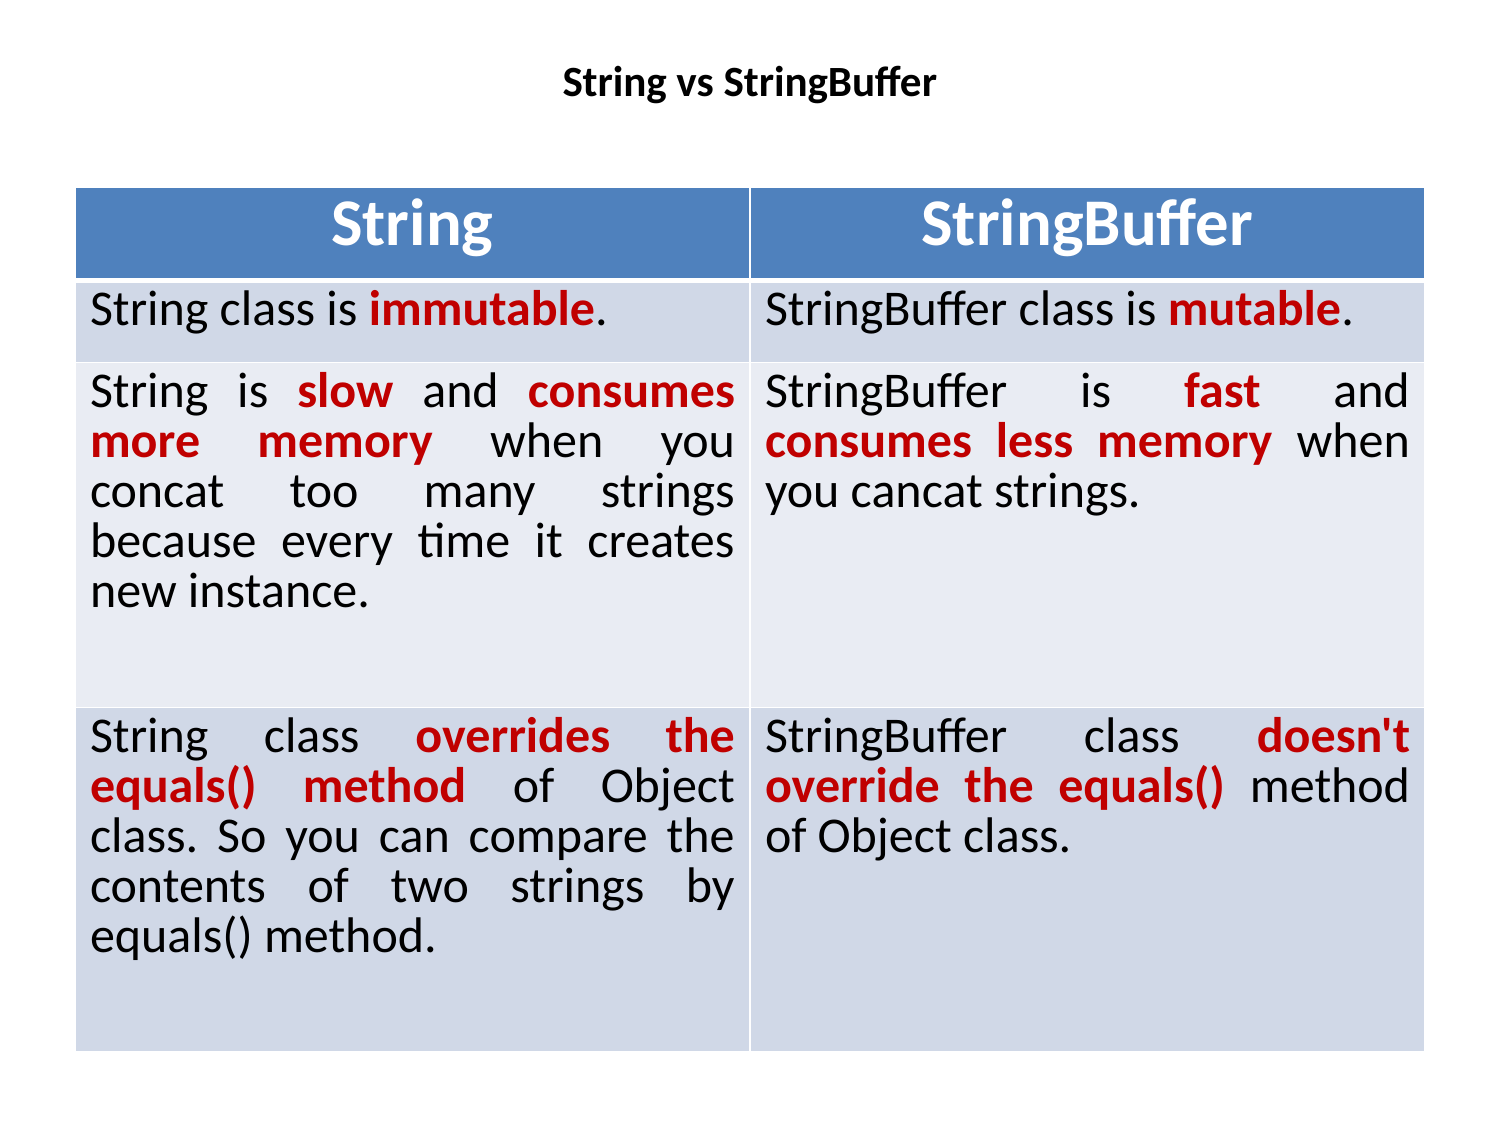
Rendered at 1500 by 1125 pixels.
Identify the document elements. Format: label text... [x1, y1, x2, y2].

title String vs StringBuffer [75, 45, 1425, 113]
table_cell StringBuffer class is mutable. [751, 283, 1424, 362]
table_header StringBuffer [751, 188, 1424, 278]
table_header String [76, 188, 749, 278]
table_cell String class overrides the equals() method of Object class. So you can compare the contents of two strings by equals() method. [76, 708, 749, 1051]
table_cell String class is immutable. [76, 283, 749, 362]
table_cell StringBuffer is fast and consumes less memory when you cancat strings. [751, 363, 1424, 707]
table_cell StringBuffer class doesn't override the equals() method of Object class. [751, 708, 1424, 1051]
table_cell String is slow and consumes more memory when you concat too many strings because every time it creates new instance. [76, 363, 749, 707]
